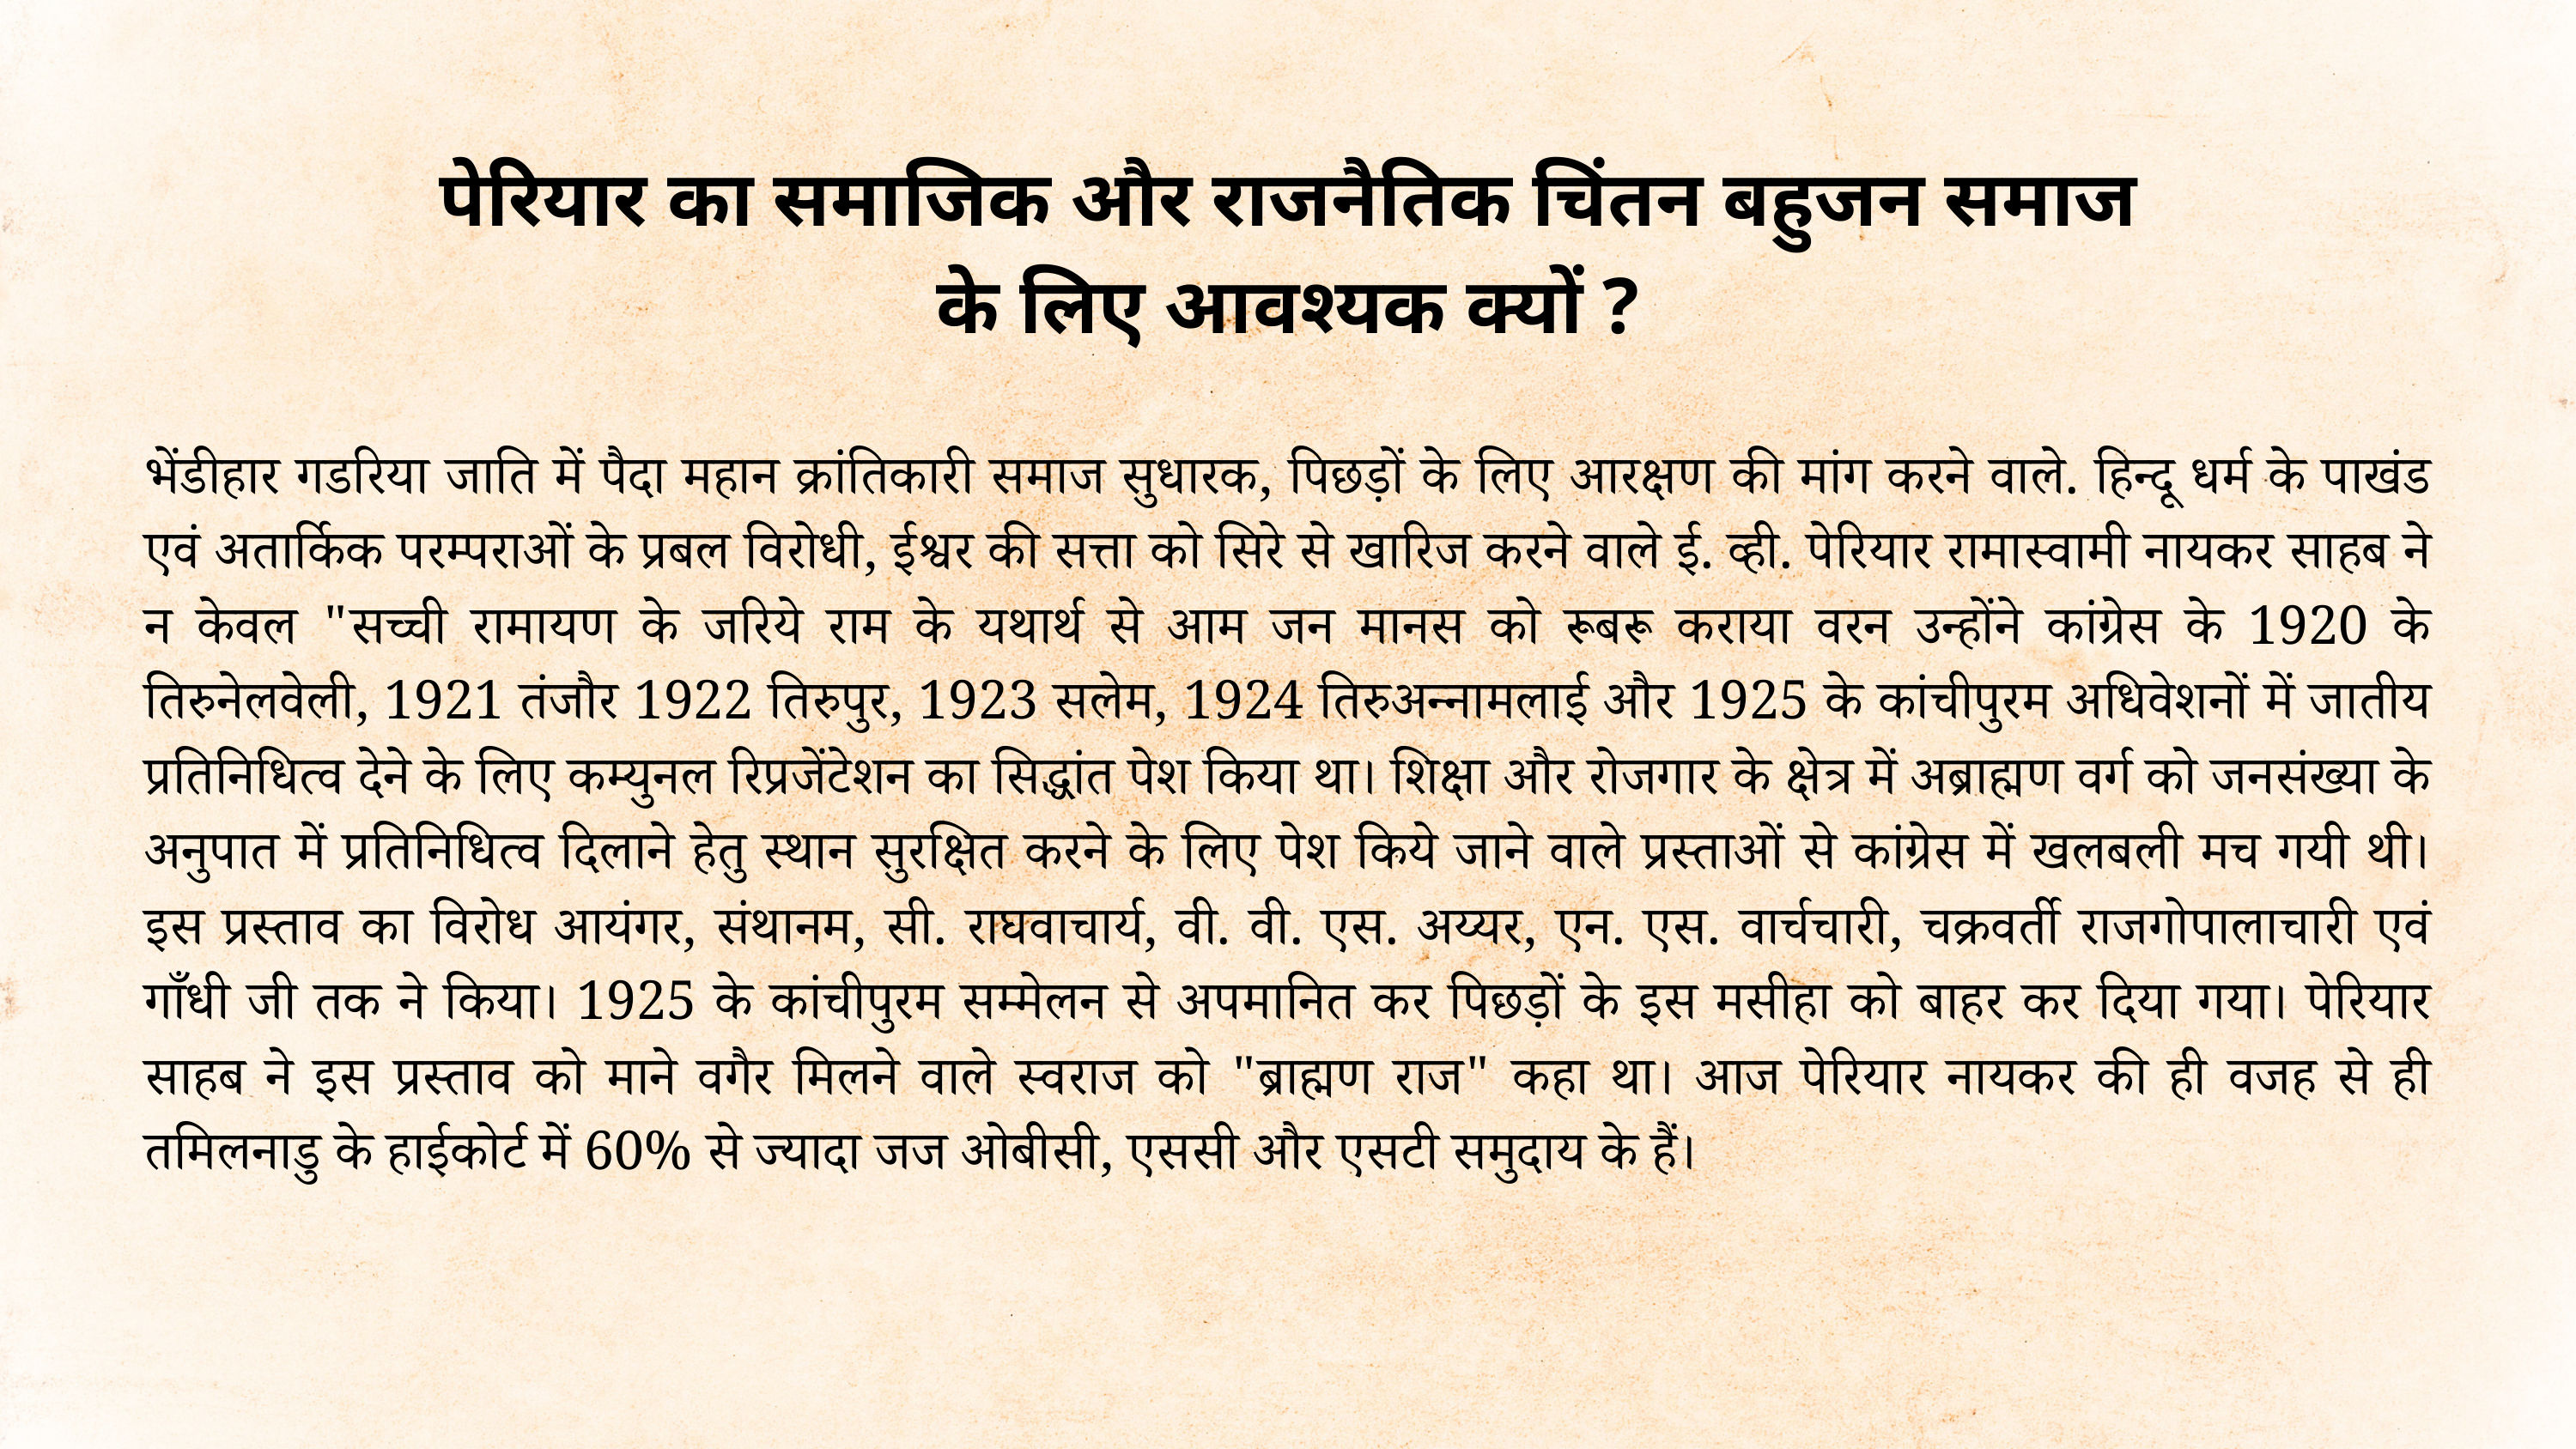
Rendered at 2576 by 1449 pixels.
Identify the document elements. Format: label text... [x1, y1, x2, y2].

text_box [0, 0, 2576, 1449]
text_box भेंडीहार गडरिया जाति में पैदा महान क्रांतिकारी समाज सुधारक, पिछड़ों के लिए आरक्षण की मांग करने वाले. हिन्दू धर्म के पाखंड एवं अतार्किक परम्पराओं के प्रबल विरोधी, ईश्वर की सत्ता को सिरे से खारिज करने वाले ई. व्ही. पेरियार रामास्वामी नायकर साहब ने न केवल "सच्ची रामायण के जरिये राम के यथार्थ से आम जन मानस को रूबरू कराया वरन उन्होंने कांग्रेस के 1920 के तिरुनेलवेली, 1921 तंजौर 1922 तिरुपुर, 1923 सलेम, 1924 तिरुअन्नामलाई और 1925 के कांचीपुरम अधिवेशनों में जातीय प्रतिनिधित्व देने के लिए कम्युनल रिप्रजेंटेशन का सिद्धांत पेश किया था। शिक्षा और रोजगार के क्षेत्र में अब्राह्मण वर्ग को जनसंख्या के अनुपात में प्रतिनिधित्व दिलाने हेतु स्थान सुरक्षित करने के लिए पेश किये जाने वाले प्रस्ताओं से कांग्रेस में खलबली मच गयी थी। इस प्रस्ताव का विरोध आयंगर, संथानम, सी. राघवाचार्य, वी. वी. एस. अय्यर, एन. एस. वार्चचारी, चक्रवर्ती राजगोपालाचारी एवं गाँधी जी तक ने किया। 1925 के कांचीपुरम सम्मेलन से अपमानित कर पिछड़ों के इस मसीहा को बाहर कर दिया गया। पेरियार साहब ने इस प्रस्ताव को माने वगैर मिलने वाले स्वराज को "ब्राह्मण राज" कहा था। आज पेरियार नायकर की ही वजह से ही तमिलनाडु के हाईकोर्ट में 60% से ज्यादा जज ओबीसी, एससी और एसटी समुदाय के हैं। [144, 429, 2432, 1181]
text_box पेरियार का समाजिक और राजनैतिक चिंतन बहुजन समाज के लिए आवश्यक क्यों ? [410, 134, 2166, 349]
